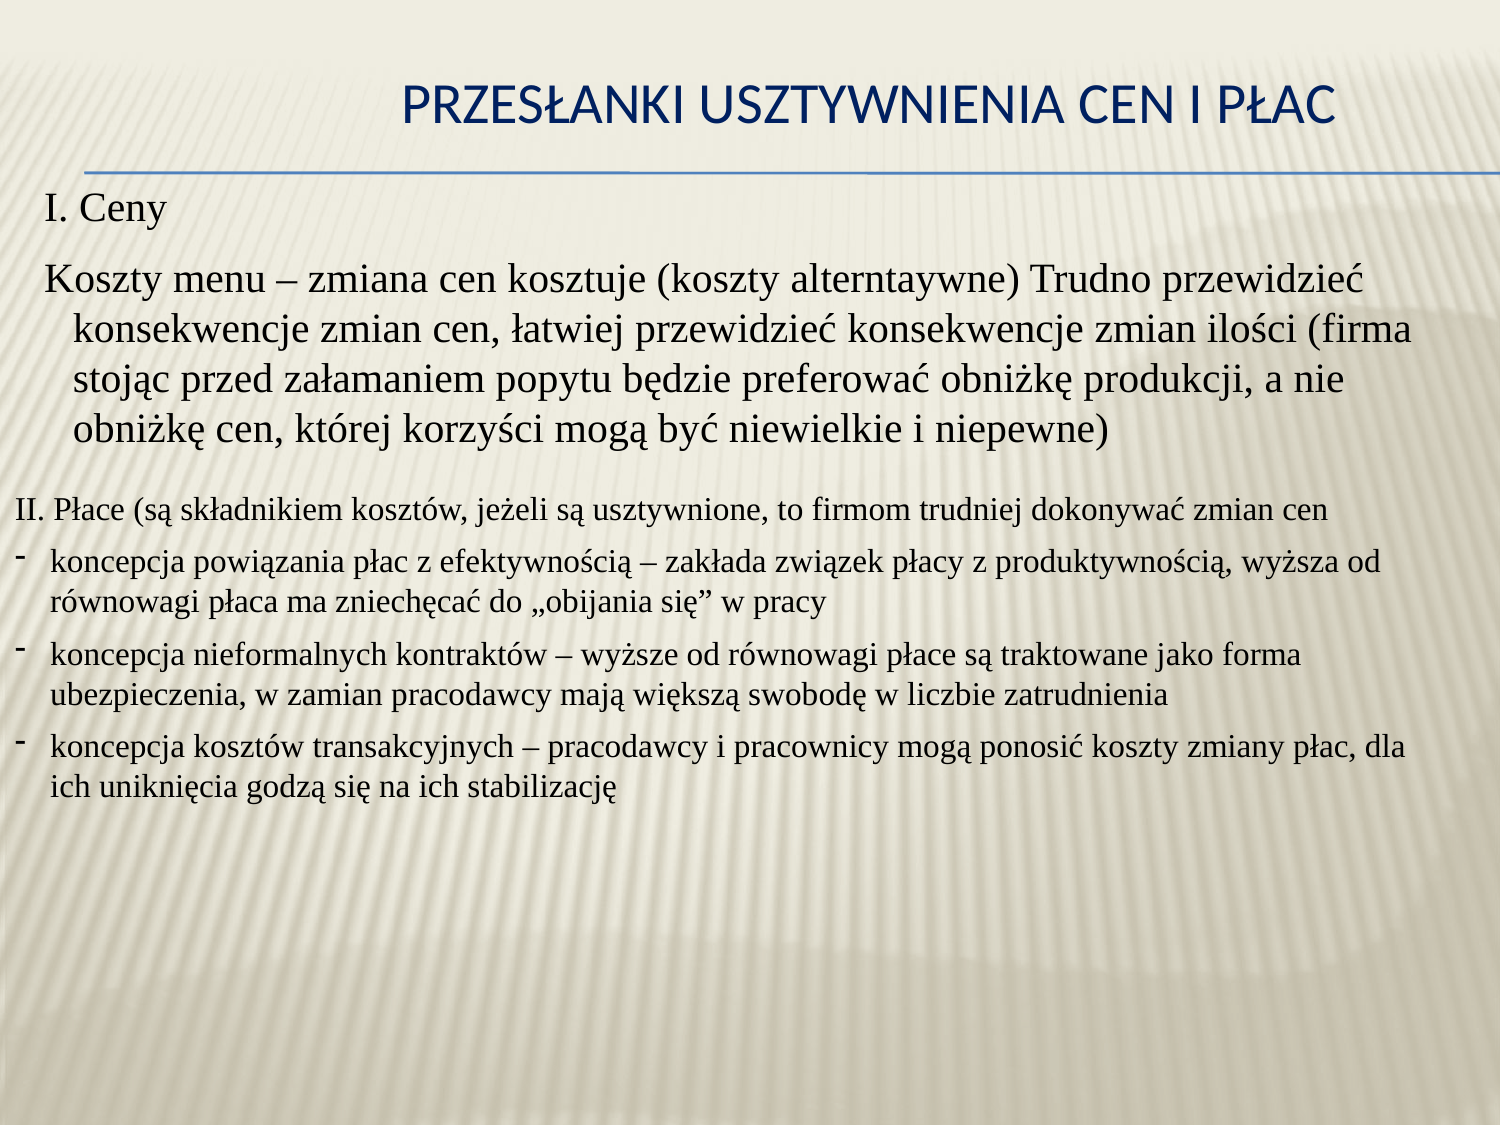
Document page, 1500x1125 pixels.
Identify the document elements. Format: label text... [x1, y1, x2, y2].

text_box I. Ceny Koszty menu – zmiana cen kosztuje (koszty alterntaywne) Trudno przewidzieć konsekwencje zmian cen, łatwiej przewidzieć konsekwencje zmian ilości (firma stojąc przed załamaniem popytu będzie preferować obniżkę produkcji, a nie obniżkę cen, której korzyści mogą być niewielkie i niepewne) [29, 172, 1500, 459]
title Przesłanki usztywnienia cen i płac [287, 0, 1450, 172]
text_box II. Płace (są składnikiem kosztów, jeżeli są usztywnione, to firmom trudniej dokonywać zmian cen koncepcja powiązania płac z efektywnością – zakłada związek płacy z produktywnością, wyższa od równowagi płaca ma zniechęcać do „obijania się” w pracy koncepcja nieformalnych kontraktów – wyższe od równowagi płace są traktowane jako forma ubezpieczenia, w zamian pracodawcy mają większą swobodę w liczbie zatrudnienia koncepcja kosztów transakcyjnych – pracodawcy i pracownicy mogą ponosić koszty zmiany płac, dla ich uniknięcia godzą się na ich stabilizację [0, 479, 1471, 864]
